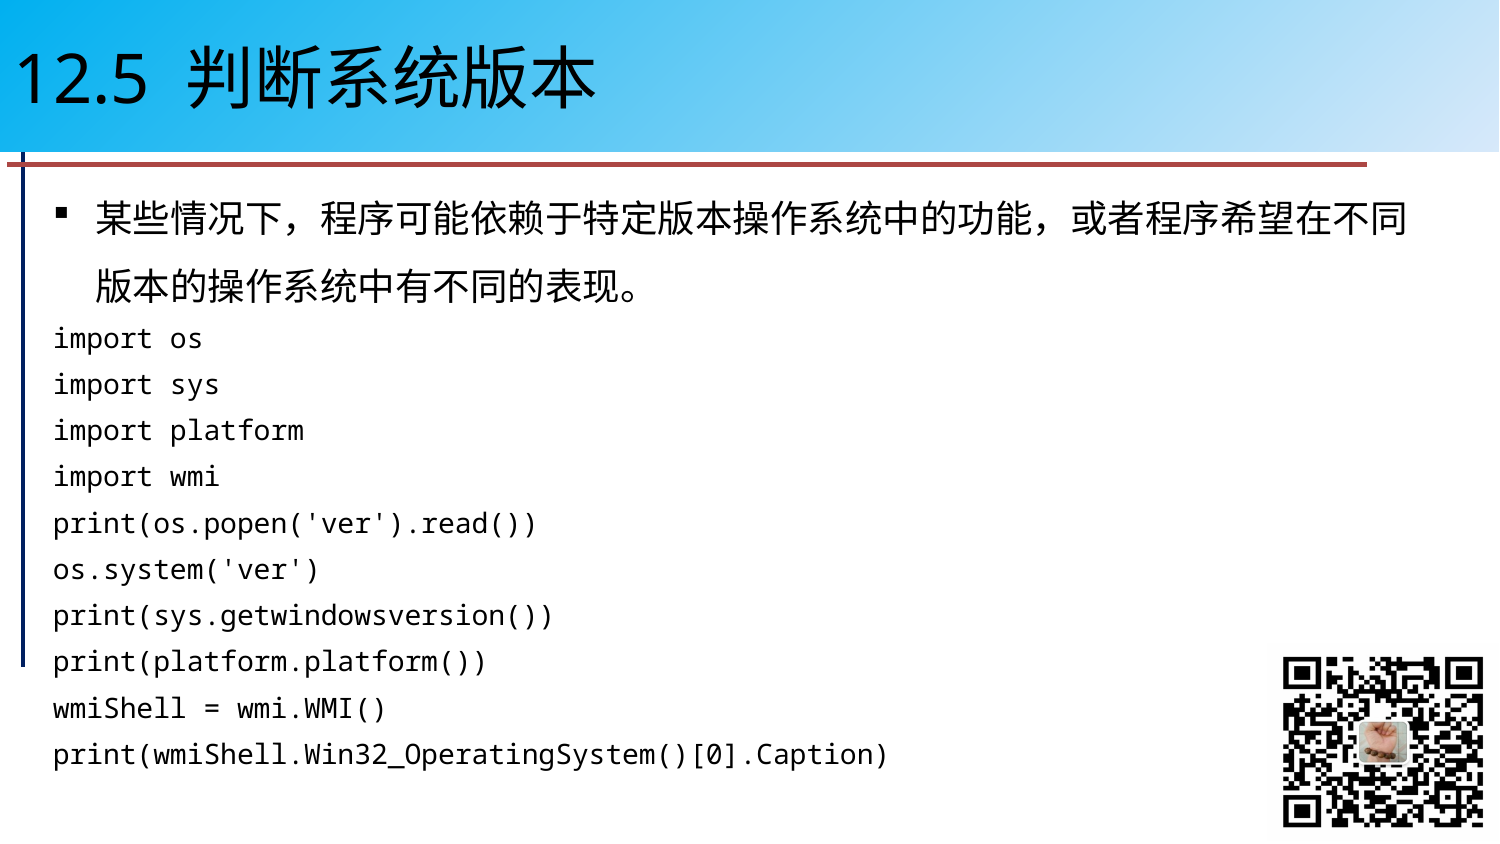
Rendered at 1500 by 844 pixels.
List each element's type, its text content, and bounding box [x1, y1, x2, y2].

list 某些情况下，程序可能依赖于特定版本操作系统中的功能，或者程序希望在不同版本的操作系统中有不同的表现。 import os import sys import platform import wmi print(os.popen('ver').read()) os.system('ver') print(sys.getwindowsversion()) print(platform.platform()) wmiShell = wmi.WMI() print(wmiShell.Win32_OperatingSystem()[0].Caption) [37, 164, 1426, 755]
title 12.5 判断系统版本 [0, 0, 1500, 152]
picture [1267, 643, 1499, 841]
